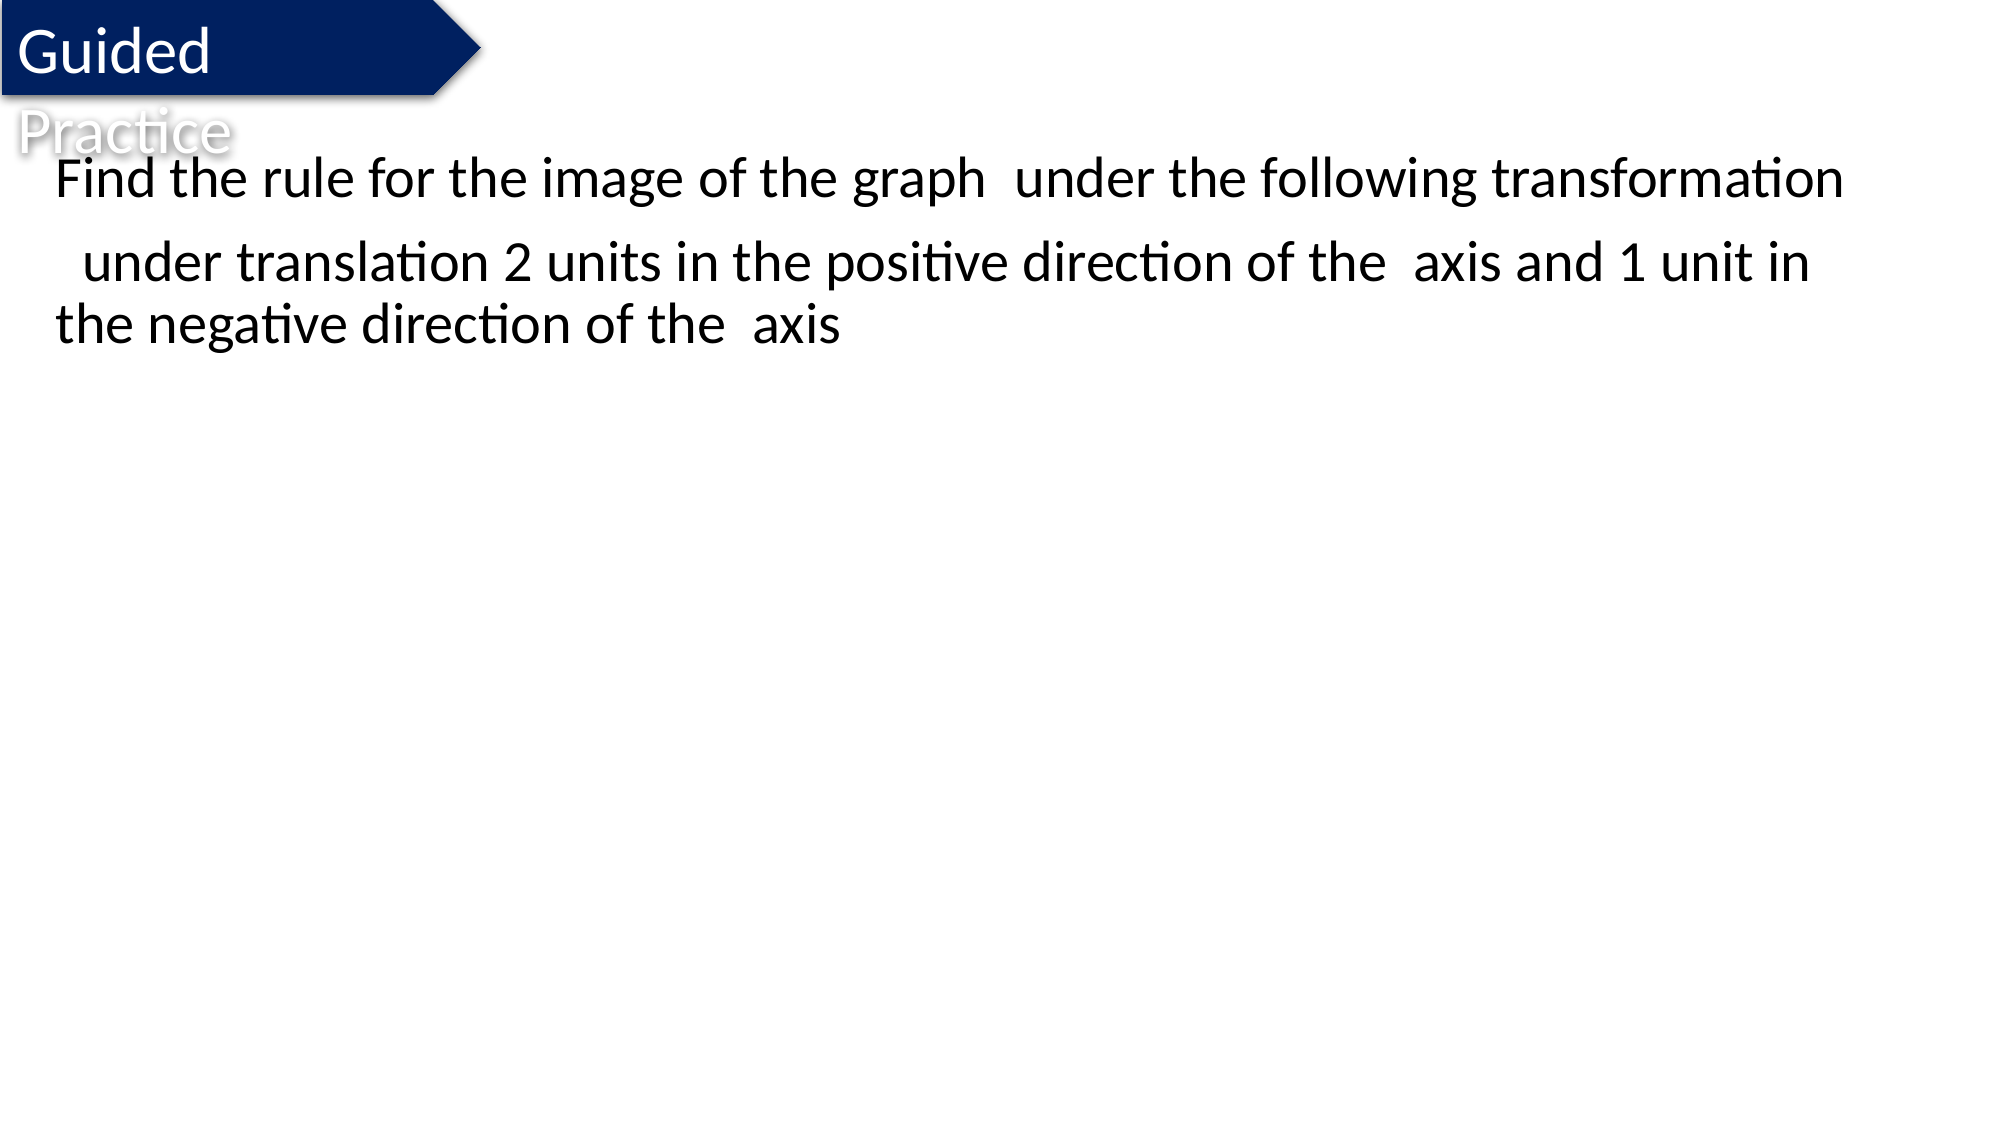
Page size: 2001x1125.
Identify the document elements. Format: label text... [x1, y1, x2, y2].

text_box Guided Practice [2, 0, 481, 95]
